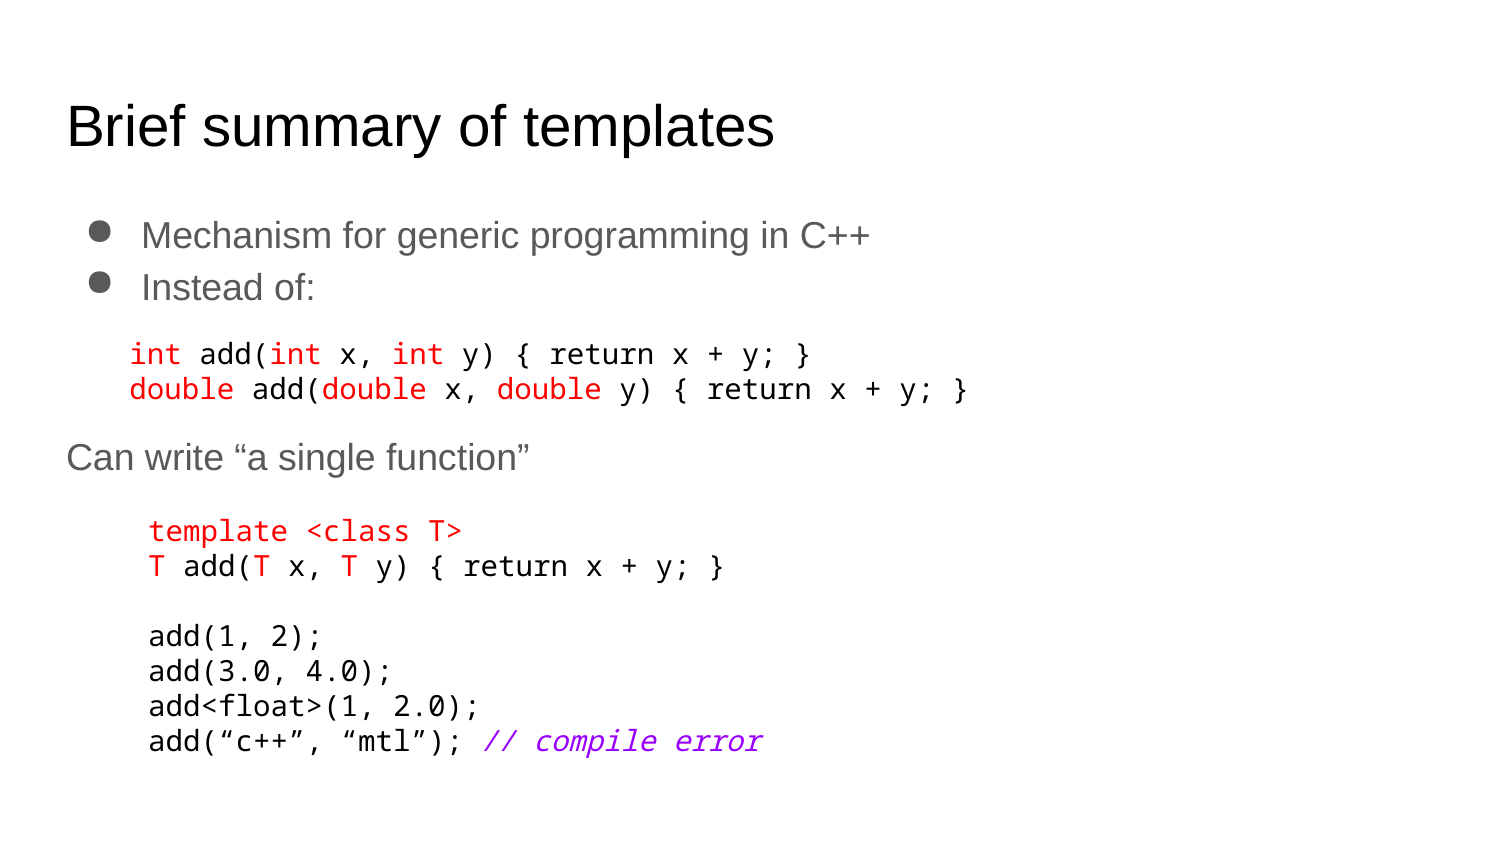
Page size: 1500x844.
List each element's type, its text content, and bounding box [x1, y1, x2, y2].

list Mechanism for generic programming in C++ Instead of: Can write “a single function” [51, 189, 1449, 750]
text_box int add(int x, int y) { return x + y; } double add(double x, double y) { return x + y; } [114, 320, 1309, 427]
text_box template <class T> T add(T x, T y) { return x + y; } add(1, 2); add(3.0, 4.0); add<float>(1, 2.0); add(“c++”, “mtl”); // compile error [133, 497, 1134, 750]
title Brief summary of templates [51, 72, 1449, 167]
